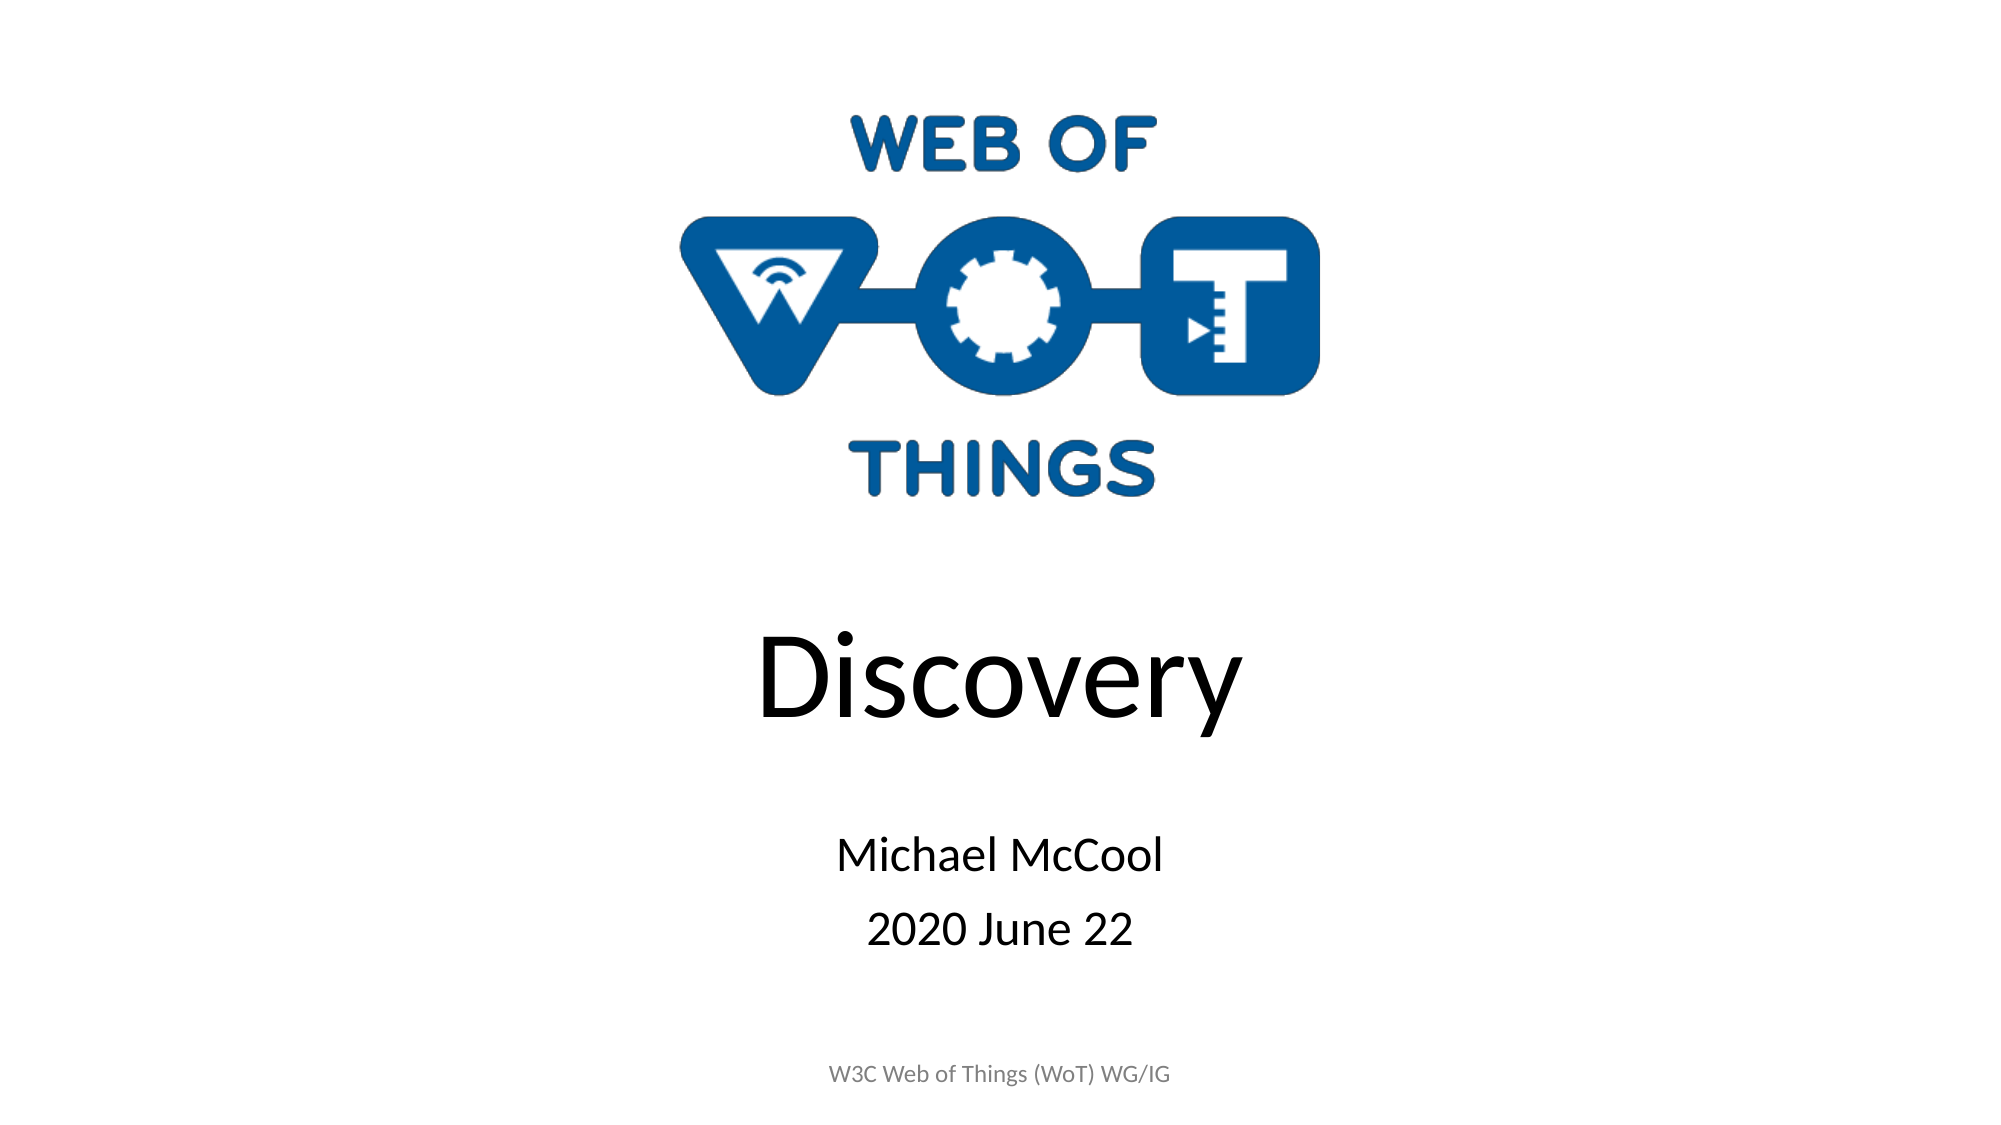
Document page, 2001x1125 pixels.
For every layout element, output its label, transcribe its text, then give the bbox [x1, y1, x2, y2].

picture [619, 79, 1381, 533]
subtitle Michael McCool 2020 June 22 [249, 820, 1750, 1007]
footer W3C Web of Things (WoT) WG/IG [662, 1042, 1338, 1103]
title Discovery [137, 562, 1863, 791]
